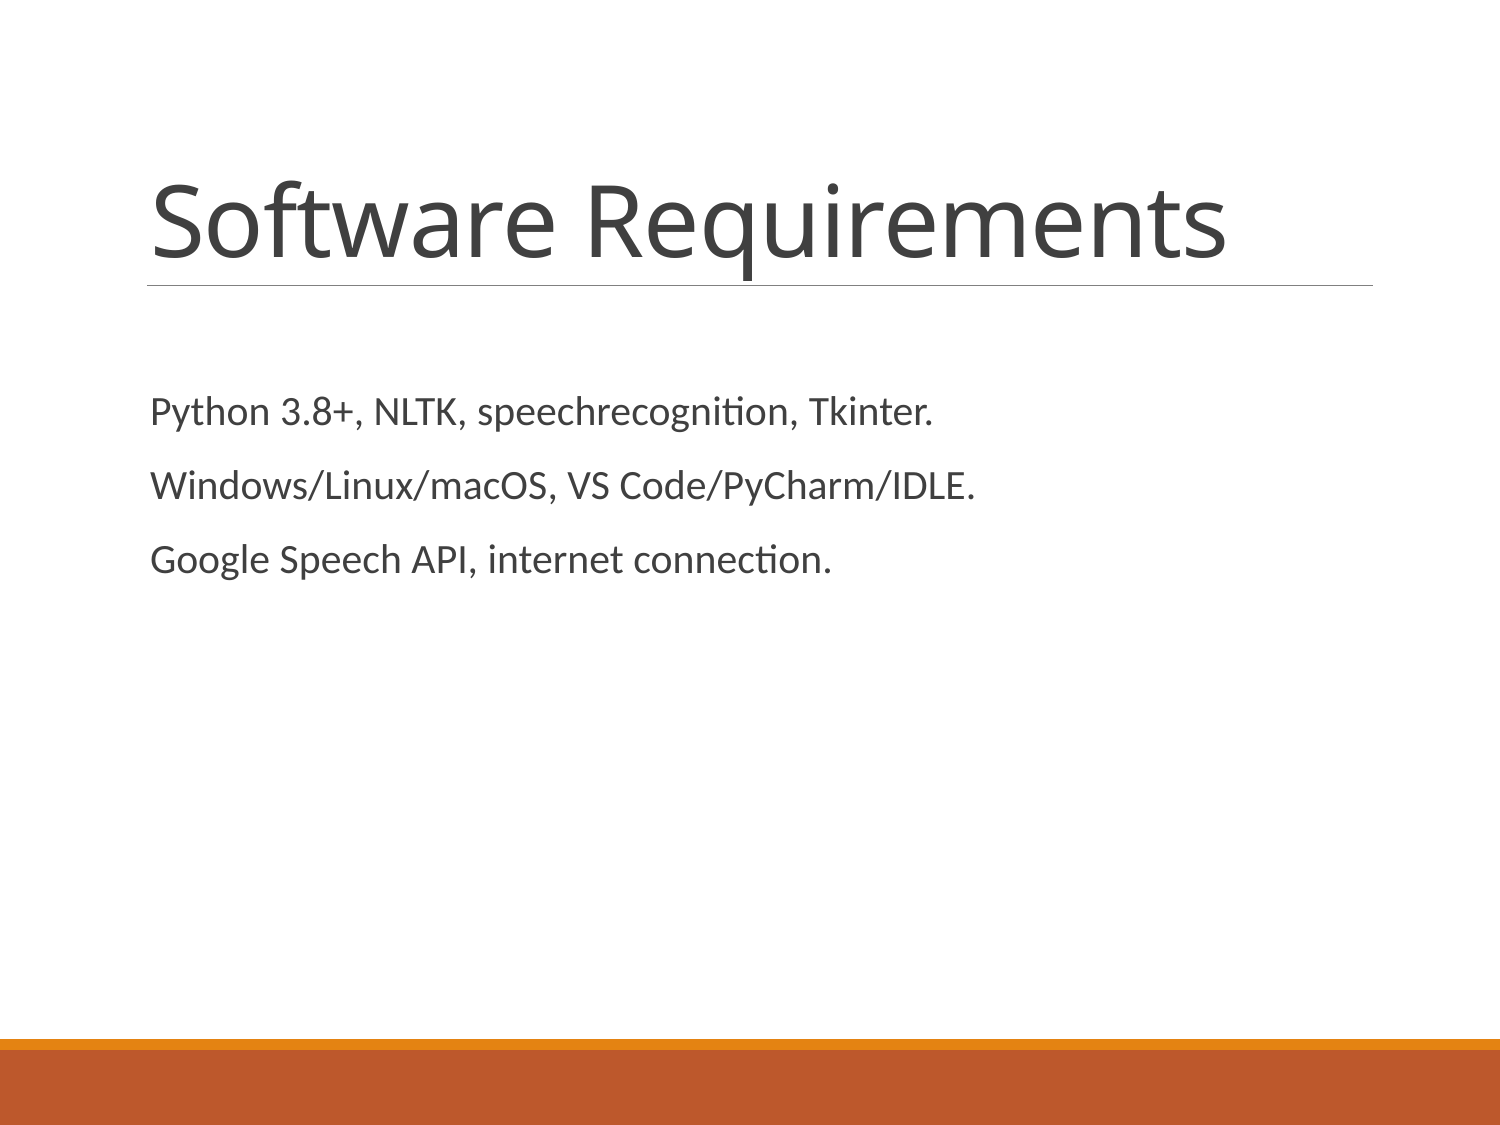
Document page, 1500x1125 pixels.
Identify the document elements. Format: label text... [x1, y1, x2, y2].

list Python 3.8+, NLTK, speechrecognition, Tkinter. Windows/Linux/macOS, VS Code/PyCharm/IDLE. Google Speech API, internet connection. [135, 302, 1373, 963]
title Software Requirements [135, 47, 1373, 285]
